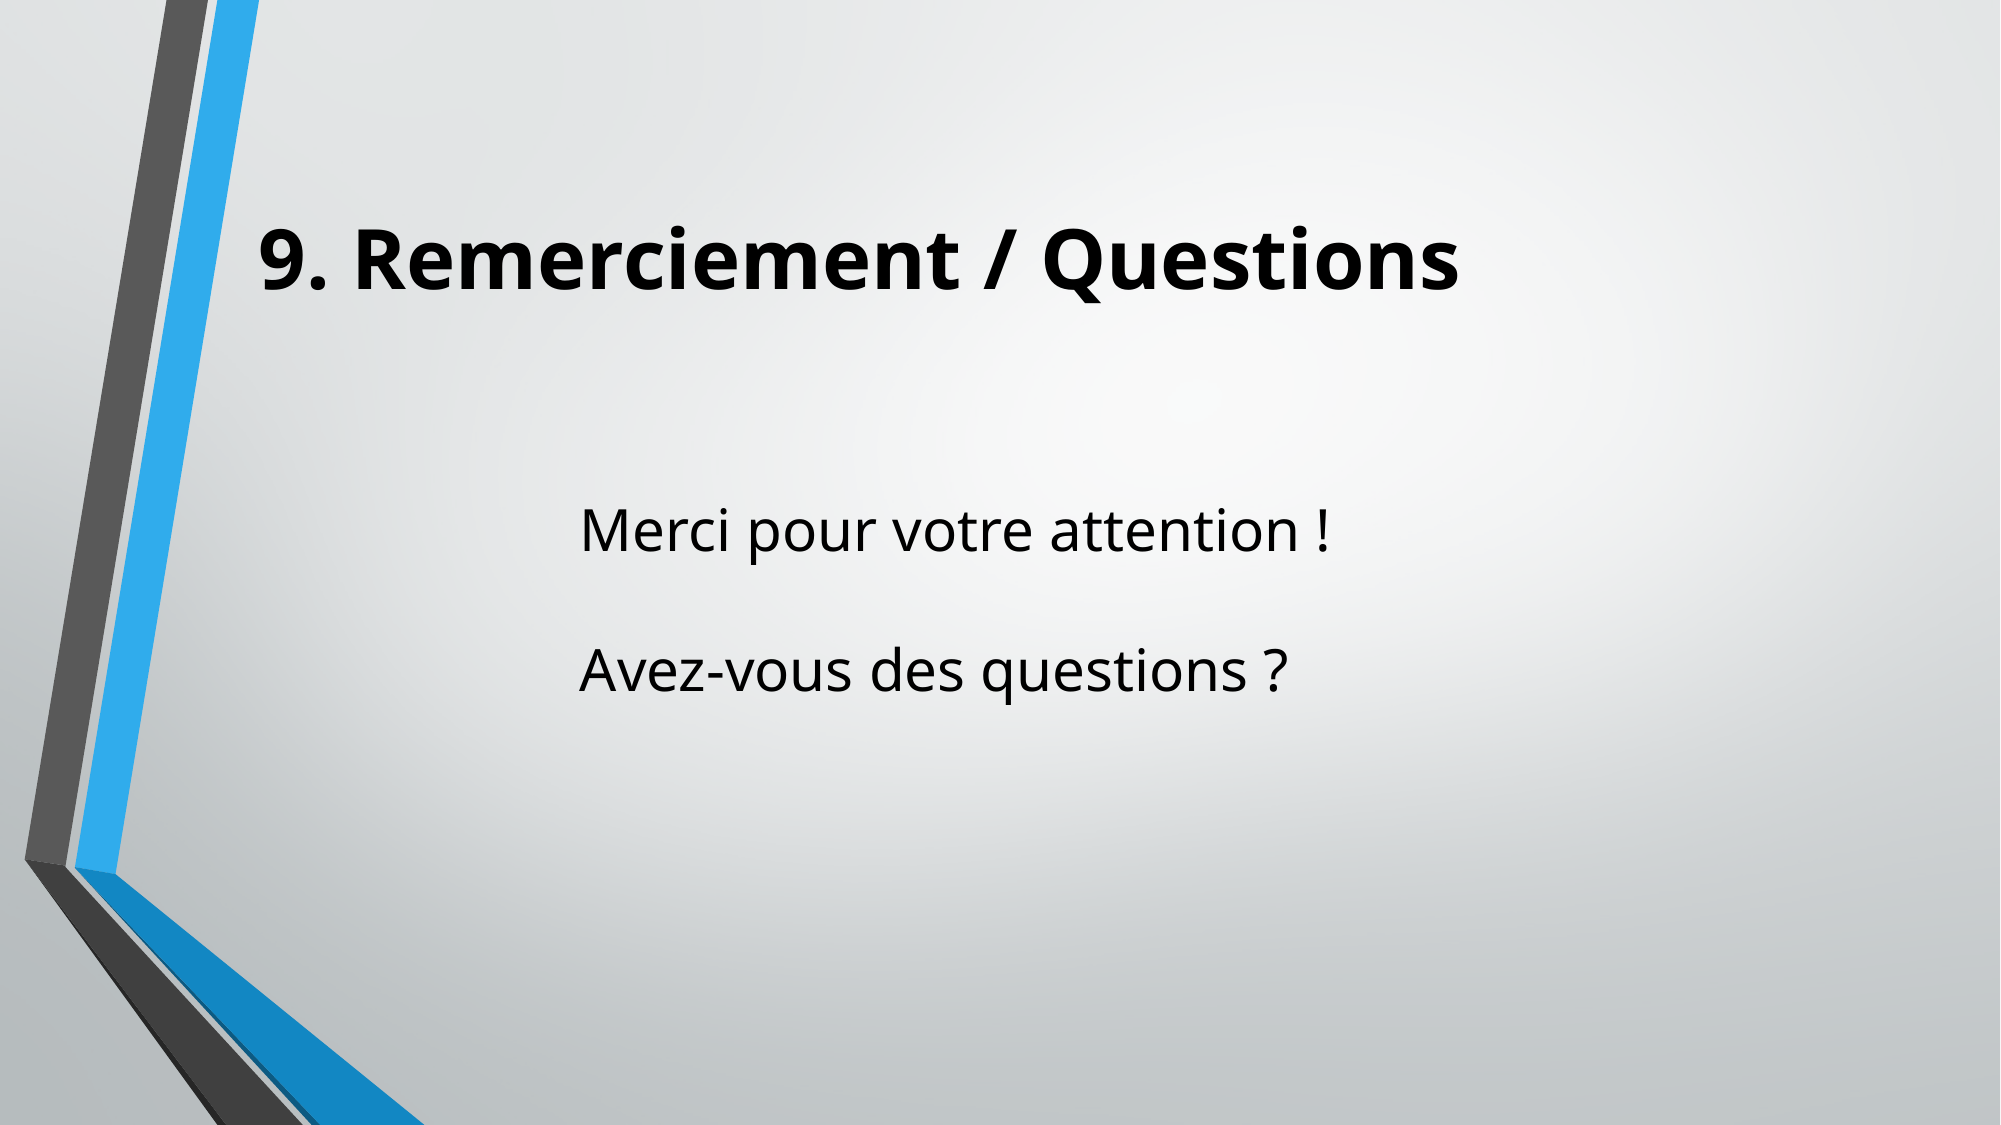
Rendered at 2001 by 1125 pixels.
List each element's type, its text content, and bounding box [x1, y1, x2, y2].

text_box Merci pour votre attention ! Avez-vous des questions ? [565, 485, 1566, 711]
title 9. Remerciement / Questions [243, 112, 1887, 400]
